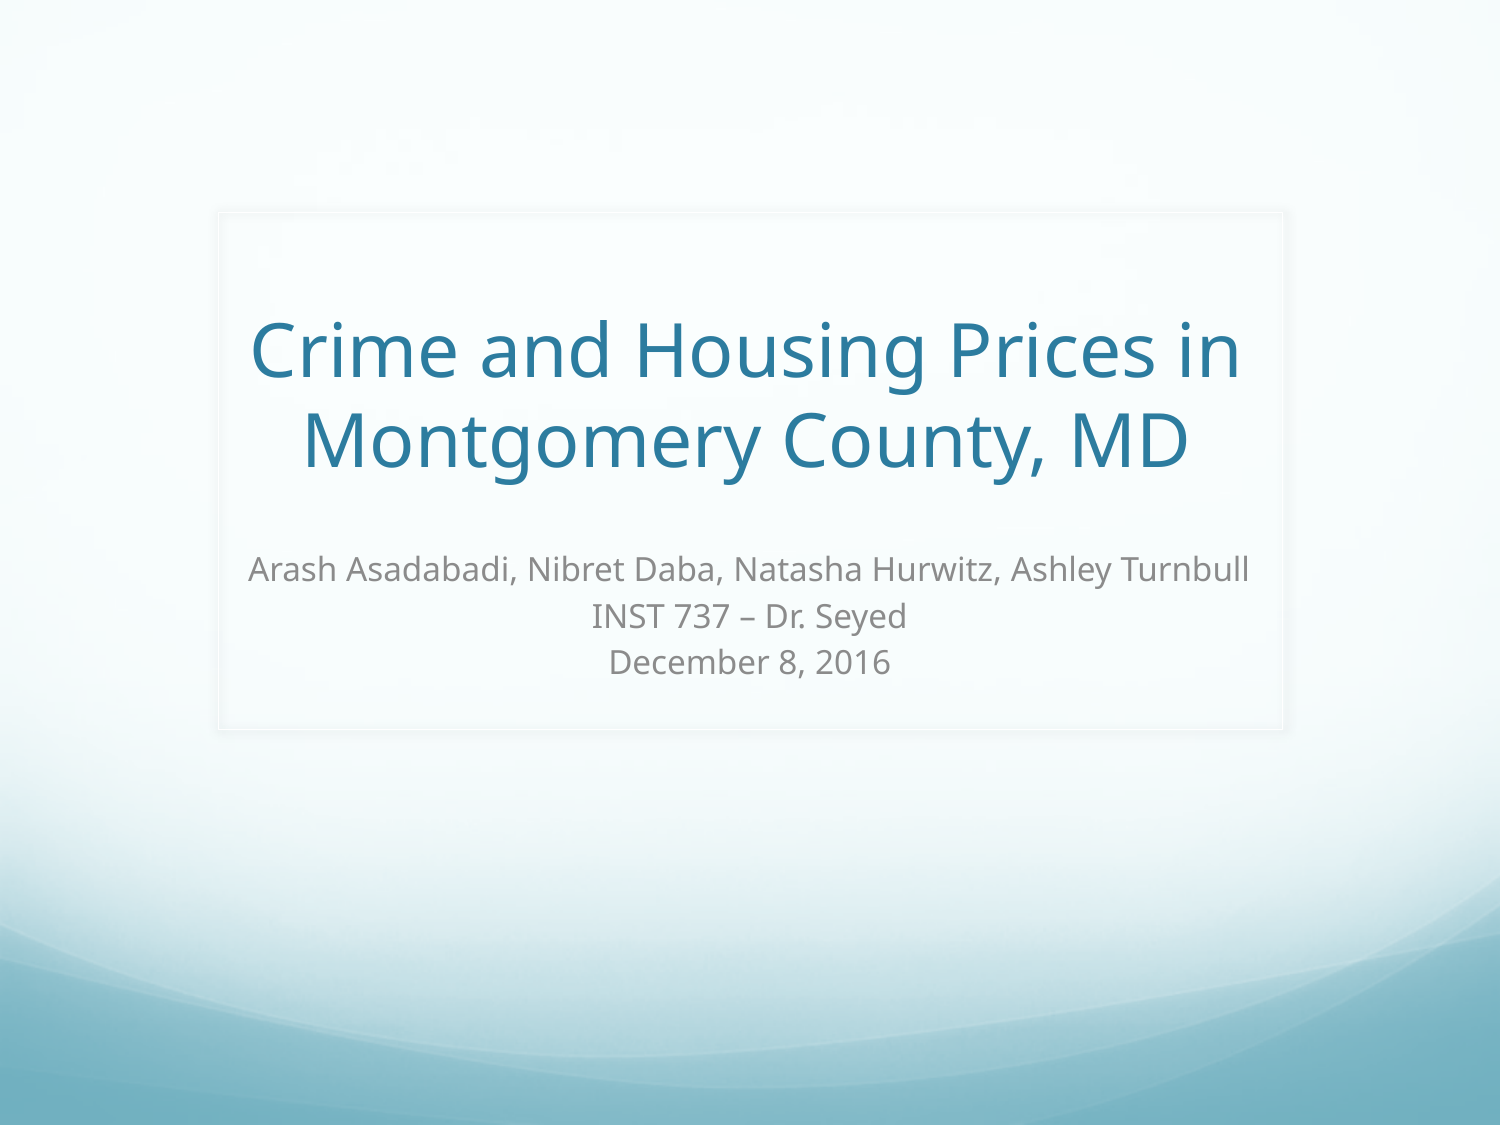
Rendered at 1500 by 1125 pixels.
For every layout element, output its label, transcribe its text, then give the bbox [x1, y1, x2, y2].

subtitle Arash Asadabadi, Nibret Daba, Natasha Hurwitz, Ashley Turnbull INST 737 – Dr. Seyed December 8, 2016 [217, 541, 1283, 692]
title Crime and Housing Prices in Montgomery County, MD [64, 207, 1430, 491]
